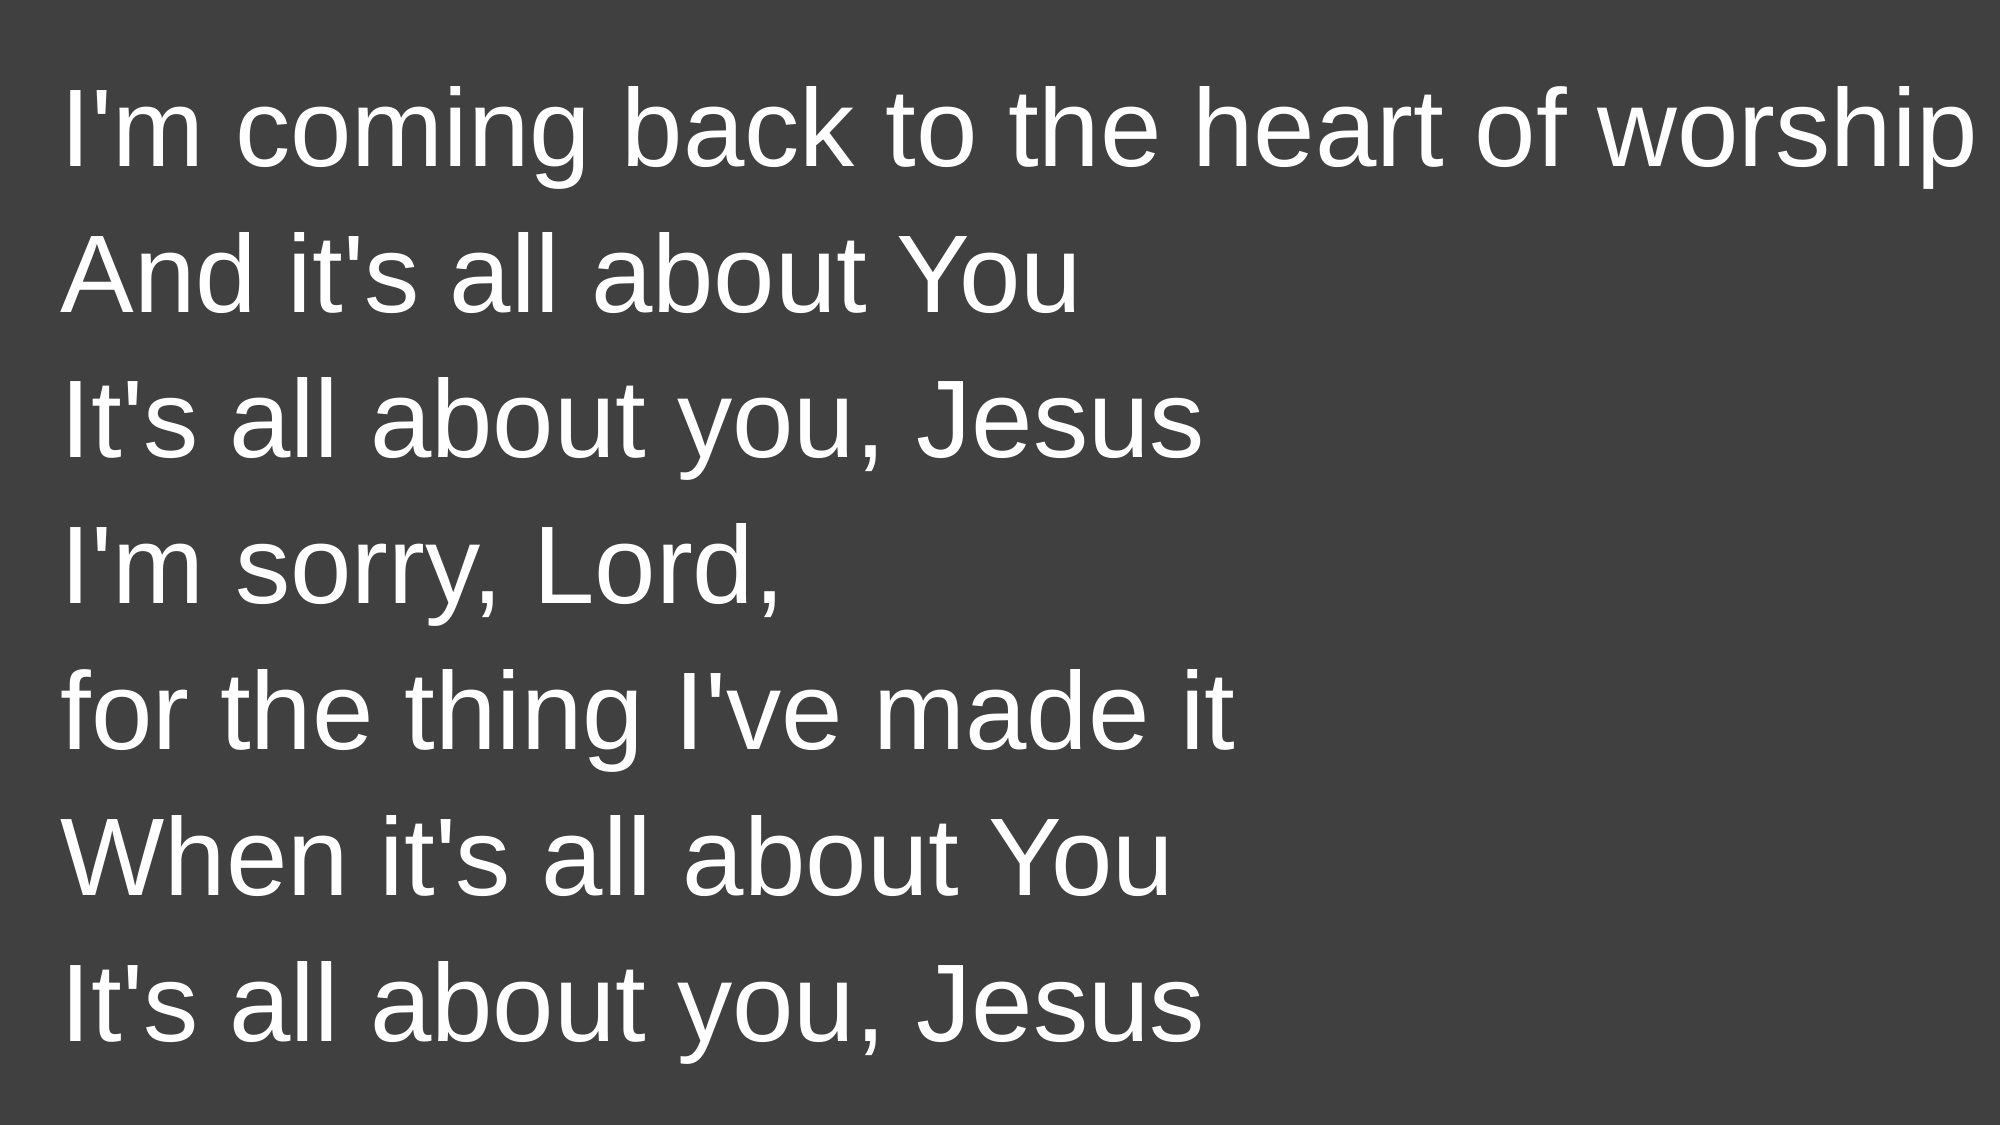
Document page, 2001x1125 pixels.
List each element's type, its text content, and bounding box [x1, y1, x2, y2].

list I'm coming back to the heart of worship And it's all about You It's all about you, Jesus I'm sorry, Lord, for the thing I've made it When it's all about You It's all about you, Jesus [45, 48, 2000, 1078]
